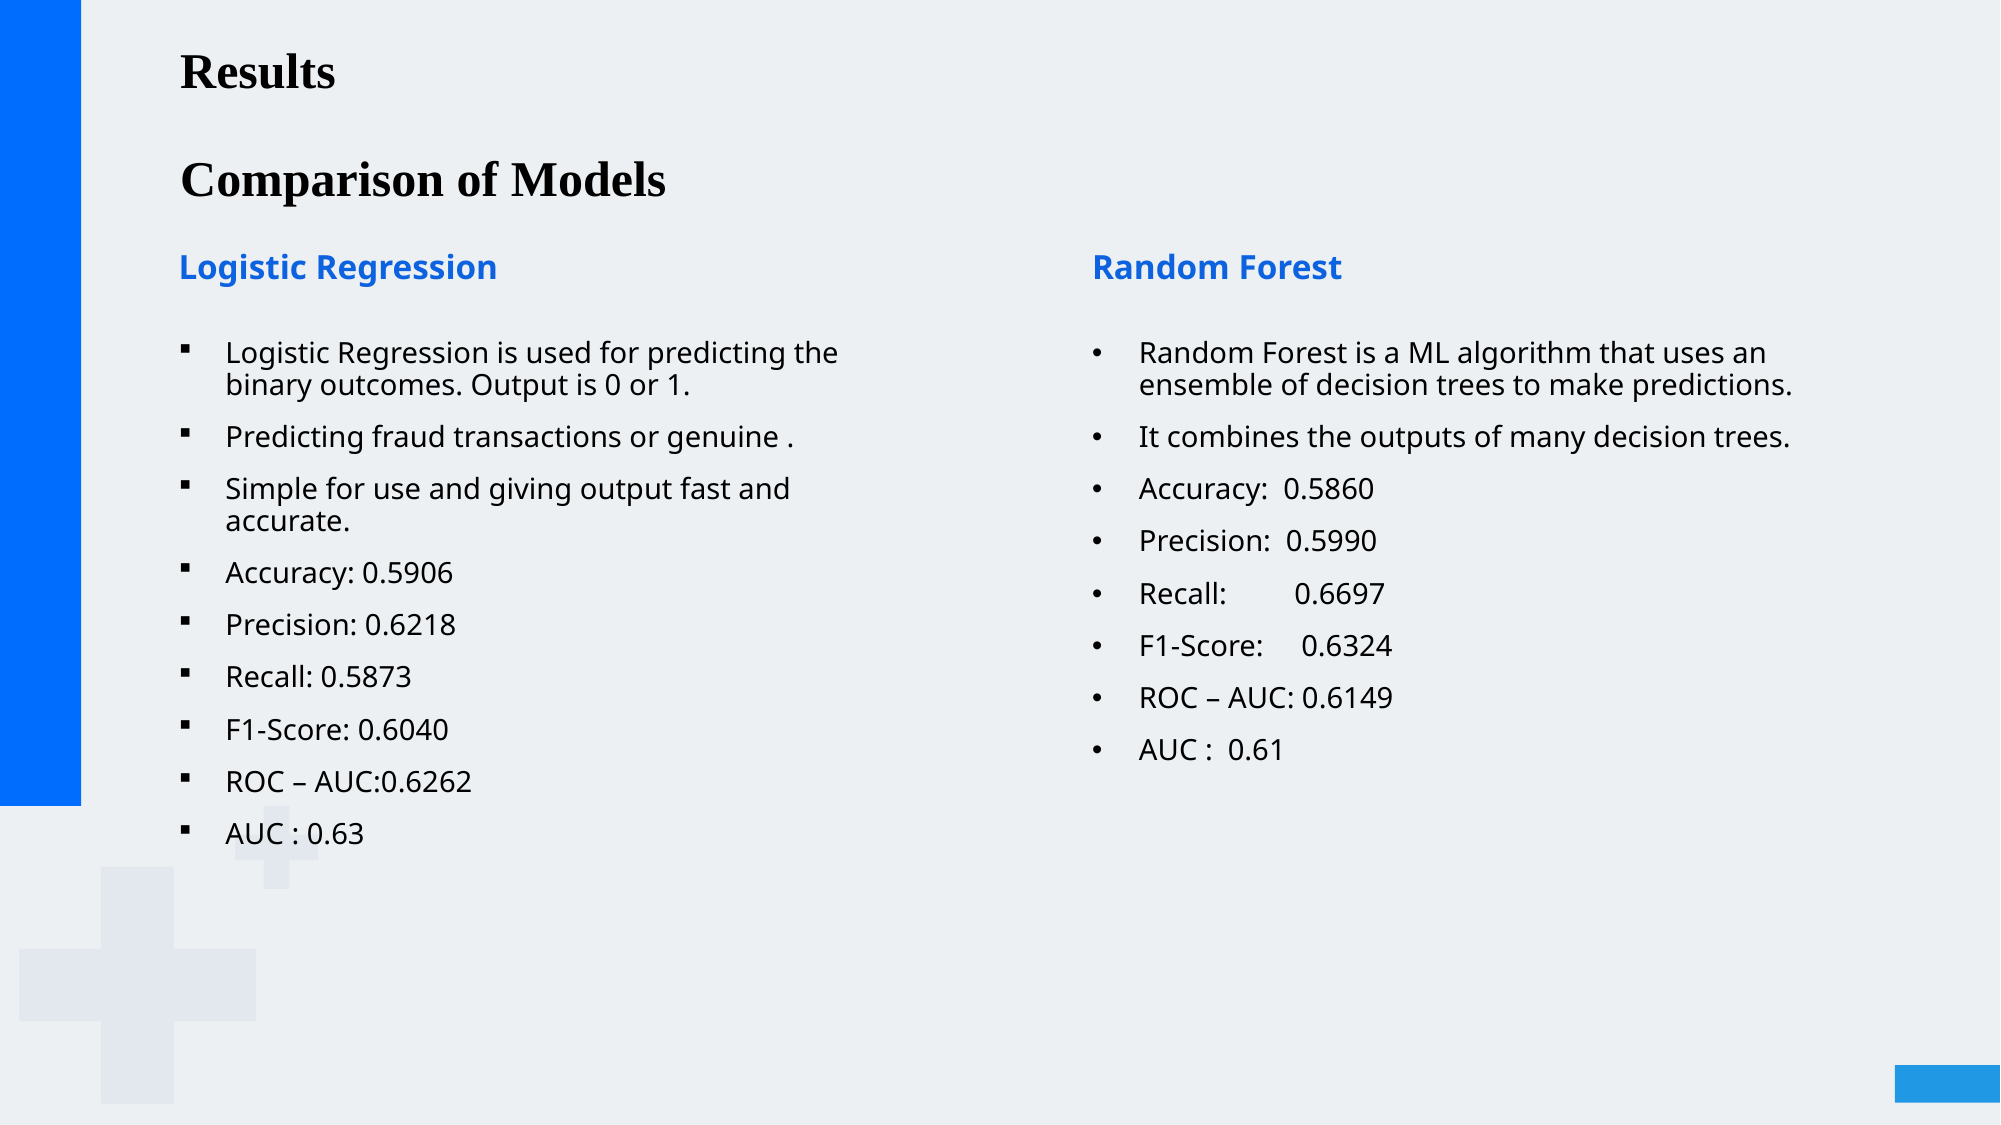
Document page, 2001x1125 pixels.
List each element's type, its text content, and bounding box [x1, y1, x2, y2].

list Random Forest [1077, 242, 1837, 331]
list Random Forest is a ML algorithm that uses an ensemble of decision trees to make predictions. It combines the outputs of many decision trees. Accuracy: 0.5860 Precision: 0.5990 Recall: 0.6697 F1-Score: 0.6324 ROC – AUC: 0.6149 AUC : 0.61 [1077, 331, 1837, 896]
list Logistic Regression [163, 242, 923, 331]
list Logistic Regression is used for predicting the binary outcomes. Output is 0 or 1. Predicting fraud transactions or genuine . Simple for use and giving output fast and accurate. Accuracy: 0.5906 Precision: 0.6218 Recall: 0.5873 F1-Score: 0.6040 ROC – AUC:0.6262 AUC : 0.63 [163, 331, 923, 910]
title Results Comparison of Models [165, 37, 1839, 218]
